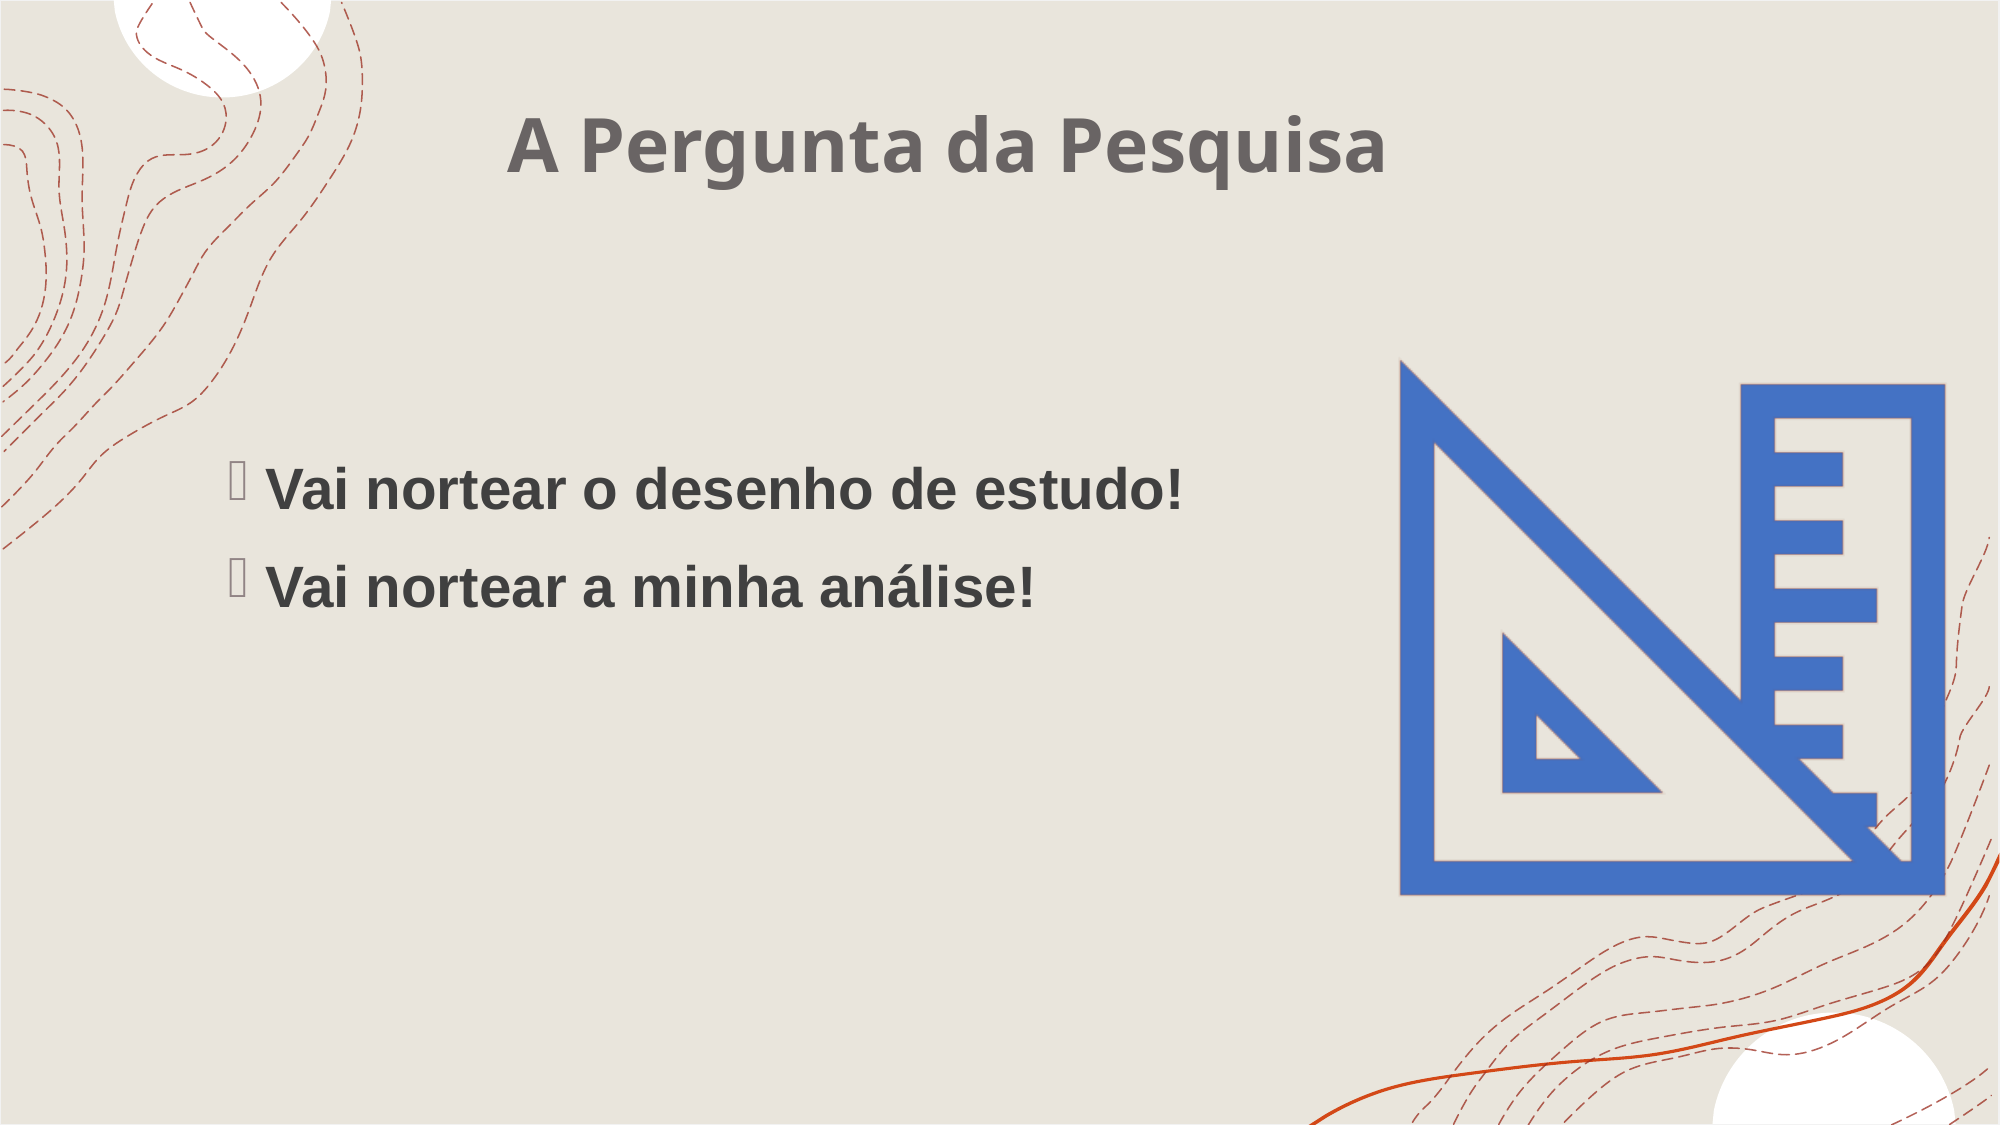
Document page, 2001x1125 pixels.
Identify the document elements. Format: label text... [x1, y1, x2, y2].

text_box A Pergunta da Pesquisa [492, 89, 1571, 297]
text_box Vai nortear o desenho de estudo! Vai nortear a minha análise! [212, 436, 1292, 1054]
picture [1346, 296, 2000, 950]
